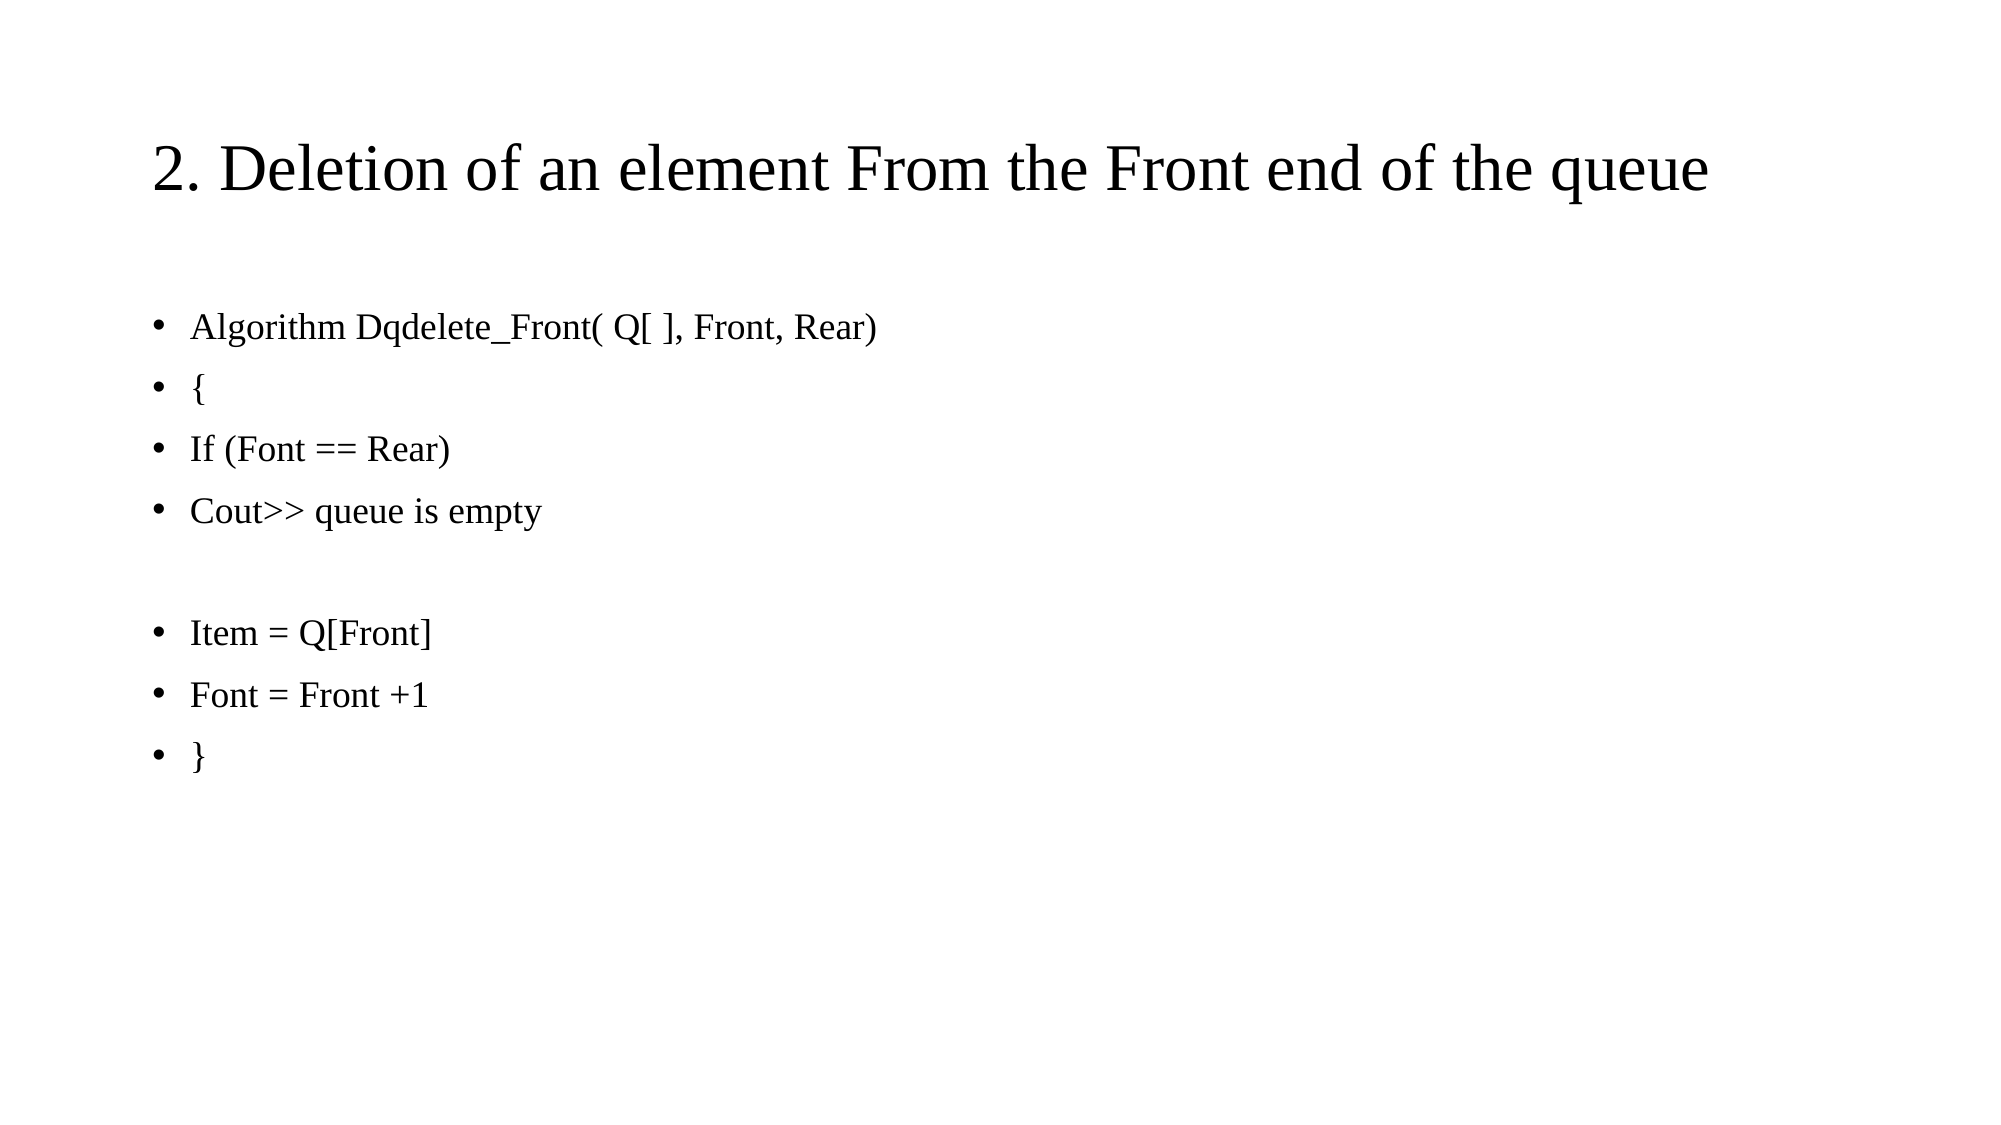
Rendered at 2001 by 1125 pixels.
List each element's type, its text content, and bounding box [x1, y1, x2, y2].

title 2. Deletion of an element From the Front end of the queue [137, 59, 1863, 278]
list Algorithm Dqdelete_Front( Q[ ], Front, Rear) { If (Font == Rear) Cout>> queue is empty Item = Q[Front] Font = Front +1 } [137, 299, 1863, 1014]
